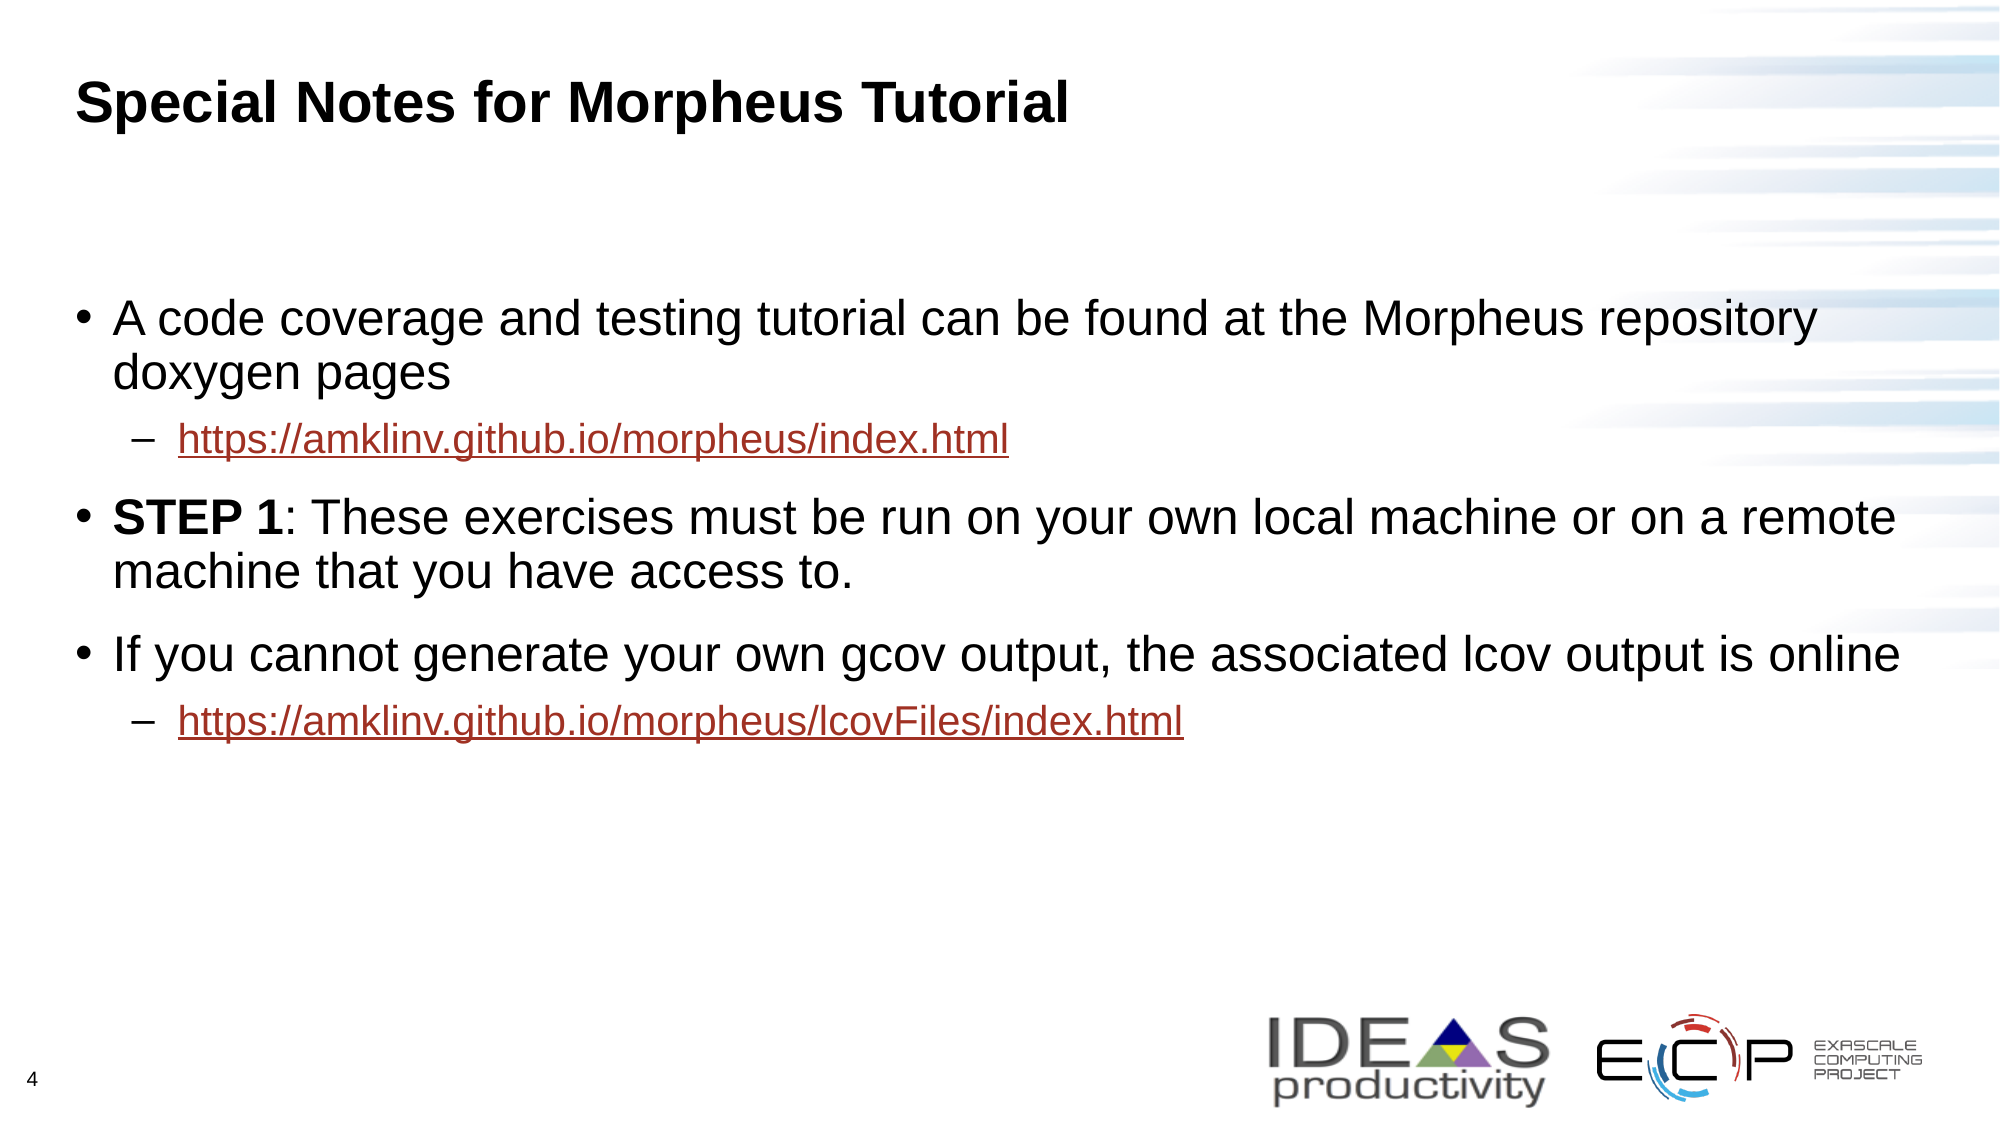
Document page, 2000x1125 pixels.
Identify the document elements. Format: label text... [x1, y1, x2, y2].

picture [1597, 1014, 1922, 1102]
picture [1257, 1009, 1560, 1115]
picture [1531, 0, 2000, 669]
title Special Notes for Morpheus Tutorial [59, 67, 1926, 218]
list A code coverage and testing tutorial can be found at the Morpheus repository doxygen pages https://amklinv.github.io/morpheus/index.html STEP 1: These exercises must be run on your own local machine or on a remote machine that you have access to. If you cannot generate your own gcov output, the associated lcov output is online https://amklinv.github.io/morpheus/lcovFiles/index.html [59, 284, 1926, 950]
